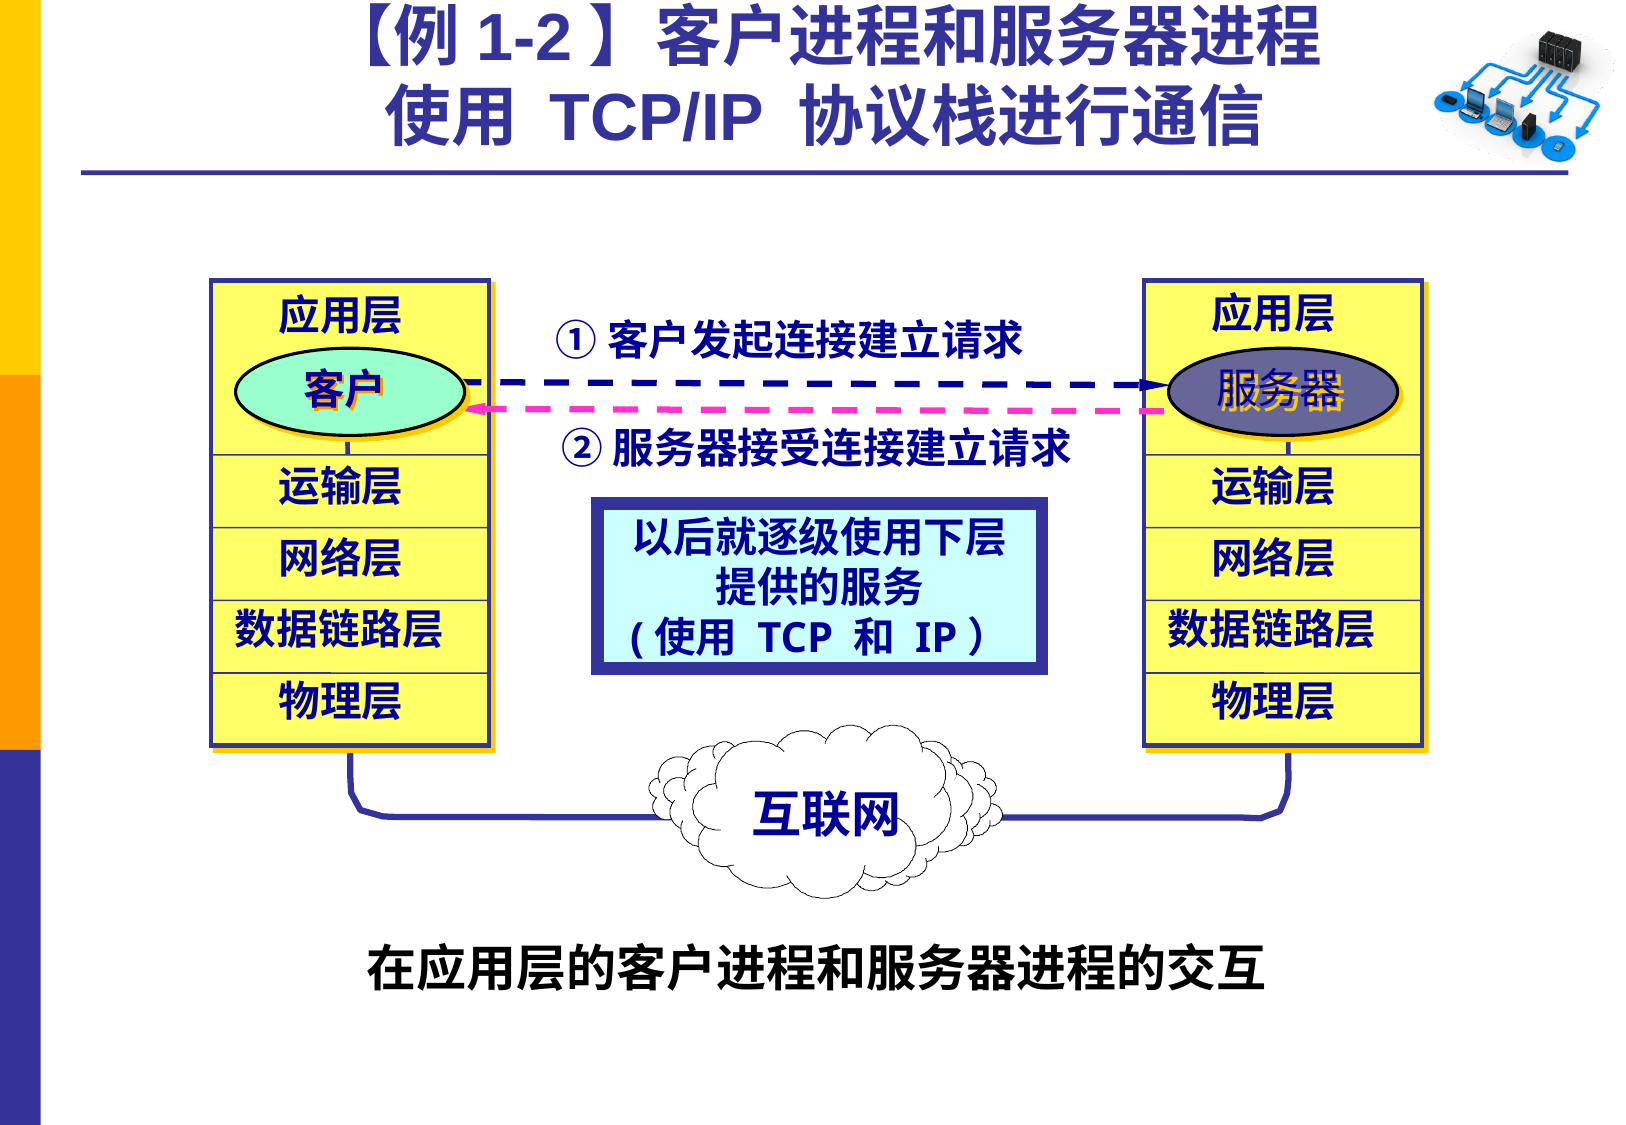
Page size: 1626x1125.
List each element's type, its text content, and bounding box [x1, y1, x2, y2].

text_box [1013, 745, 1289, 819]
text_box [1143, 528, 1423, 600]
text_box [456, 305, 1171, 386]
text_box 在应用层的客户进程和服务器进程的交互 [211, 928, 1423, 1004]
text_box [210, 280, 490, 746]
text_box 数据链路层 [1153, 601, 1392, 660]
text_box 以后就逐级使用下层 提供的服务 (使用 TCP 和 IP） [597, 503, 1043, 669]
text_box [235, 347, 465, 436]
text_box [350, 745, 638, 818]
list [643, 720, 1008, 906]
text_box [1143, 601, 1423, 746]
text_box 应用层 [263, 281, 419, 346]
text_box [1143, 455, 1423, 527]
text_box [1168, 347, 1398, 436]
text_box 网络层 [263, 524, 419, 590]
text_box 物理层 [1196, 667, 1352, 733]
text_box [1143, 280, 1423, 454]
text_box 运输层 [263, 452, 419, 517]
text_box 网络层 [1196, 524, 1352, 590]
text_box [453, 408, 1165, 481]
text_box 数据链路层 [1153, 595, 1392, 600]
text_box 应用层 [1196, 278, 1352, 344]
picture [1431, 30, 1616, 165]
text_box 数据链路层 [220, 595, 459, 600]
text_box 数据链路层 [220, 601, 459, 660]
text_box 物理层 [263, 667, 419, 733]
title 【例1-2】客户进程和服务器进程 使用 TCP/IP 协议栈进行通信 [81, 30, 1569, 161]
text_box 运输层 [1196, 452, 1352, 517]
